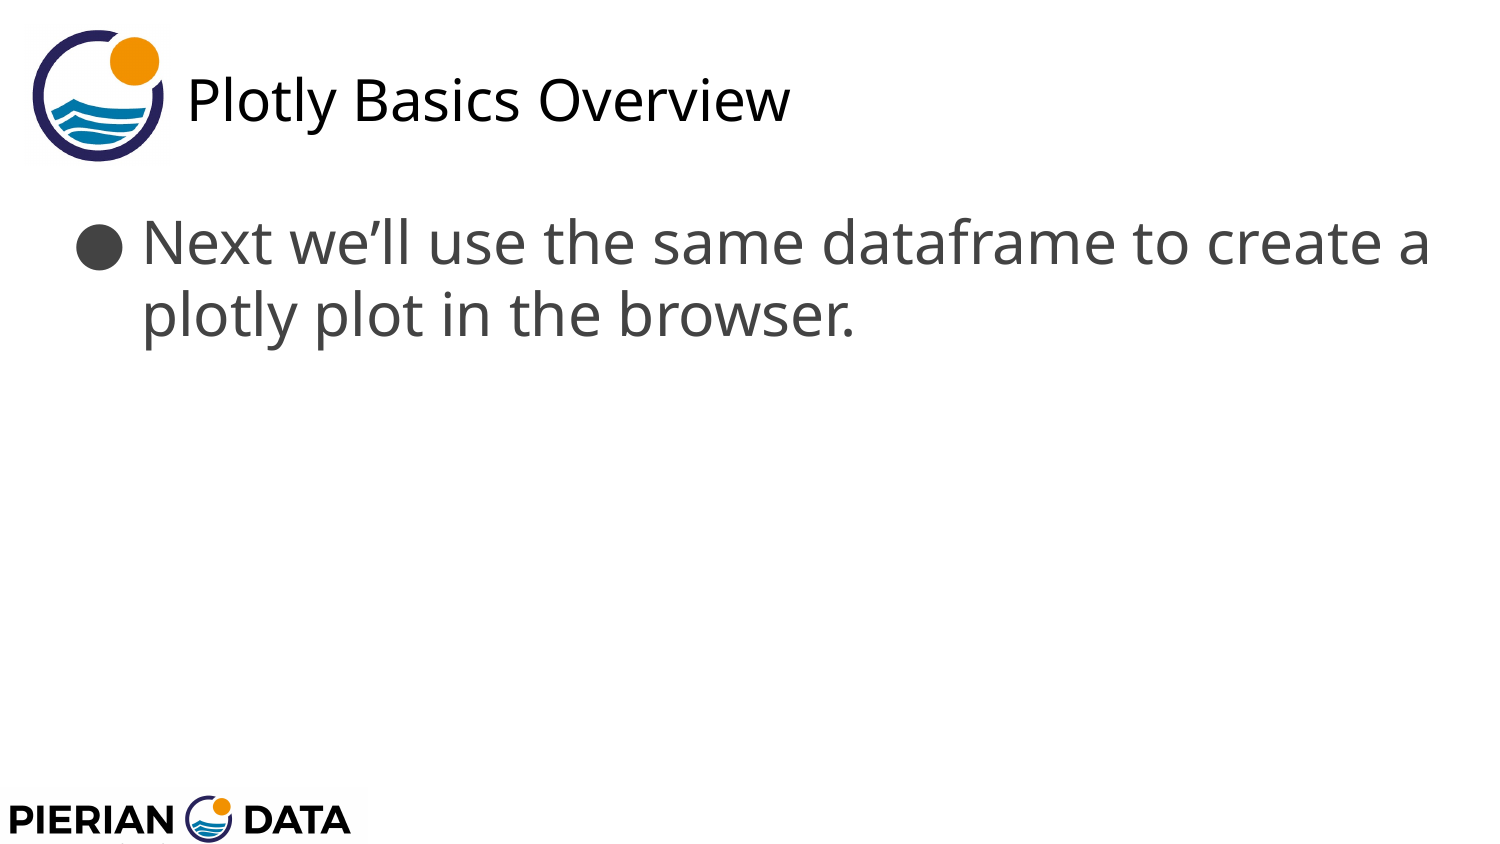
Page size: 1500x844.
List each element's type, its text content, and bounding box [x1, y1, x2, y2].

list Next we’ll use the same dataframe to create a plotly plot in the browser. [51, 189, 1476, 750]
title Plotly Basics Overview [176, 48, 1449, 143]
picture [24, 24, 172, 167]
picture [0, 787, 368, 844]
